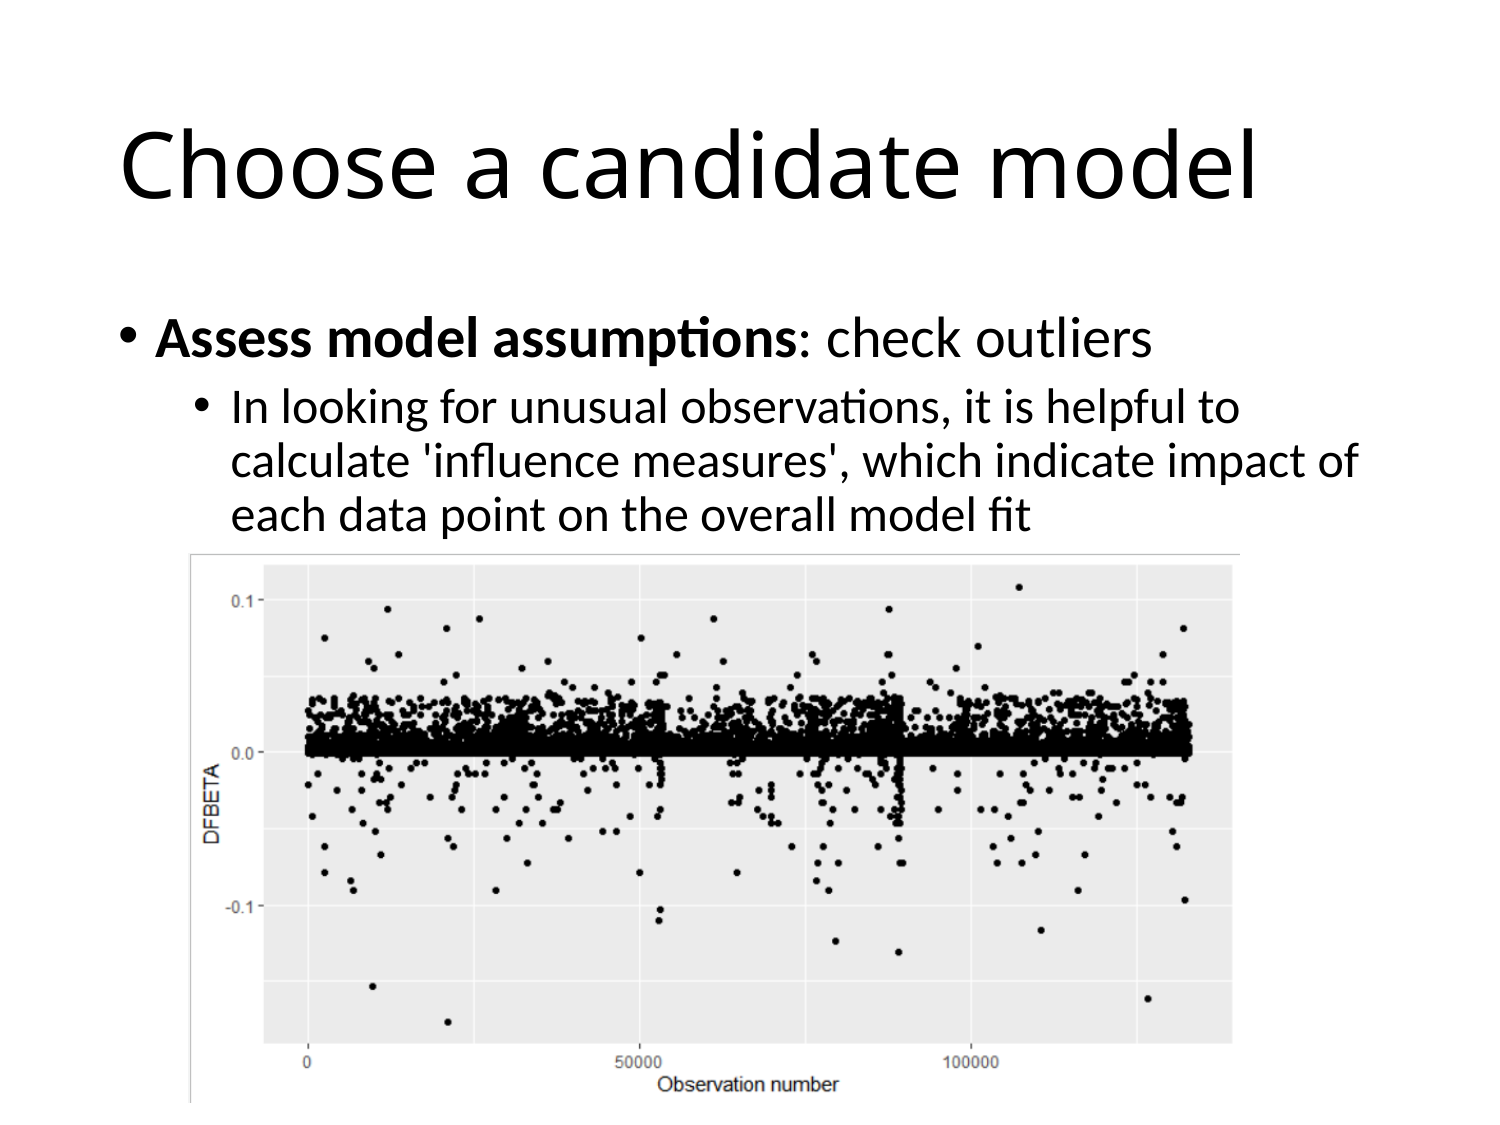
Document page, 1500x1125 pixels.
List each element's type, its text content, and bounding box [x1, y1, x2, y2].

title Choose a candidate model [103, 59, 1397, 278]
picture [188, 553, 1240, 1103]
list Assess model assumptions: check outliers In looking for unusual observations, it is helpful to calculate 'influence measures', which indicate impact of each data point on the overall model fit [103, 299, 1397, 1082]
